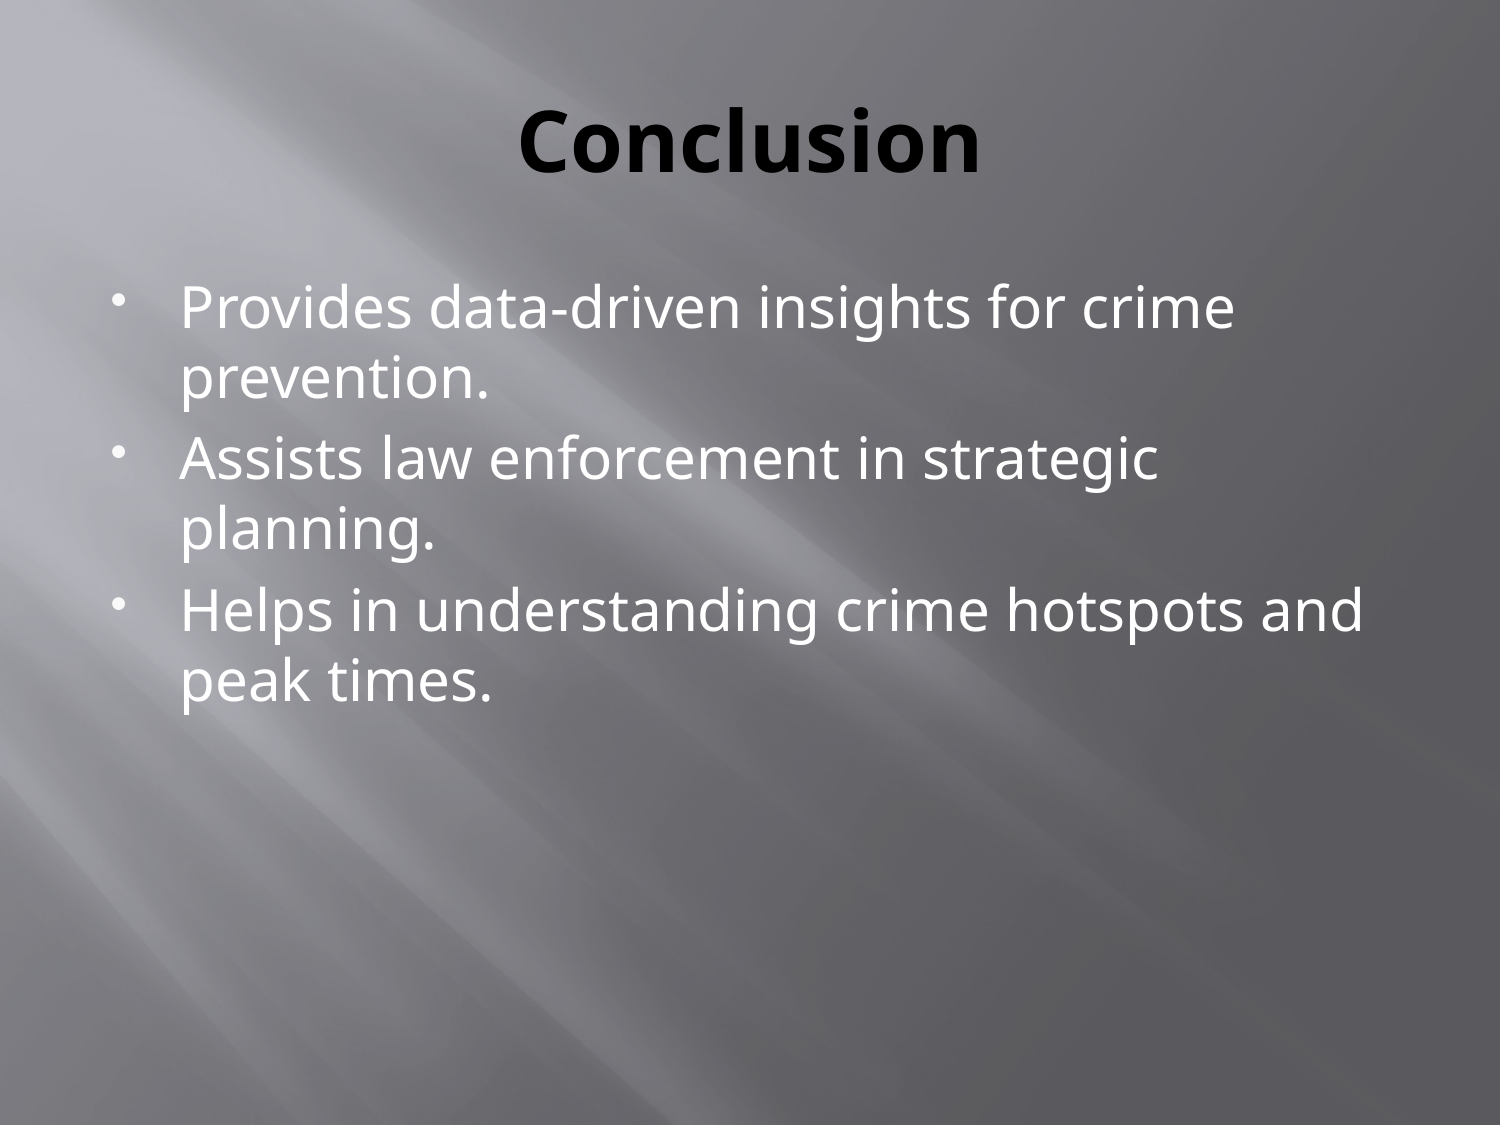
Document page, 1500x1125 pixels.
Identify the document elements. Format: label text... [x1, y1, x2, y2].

title Conclusion [75, 45, 1425, 233]
list Provides data-driven insights for crime prevention. Assists law enforcement in strategic planning. Helps in understanding crime hotspots and peak times. [75, 262, 1425, 1035]
